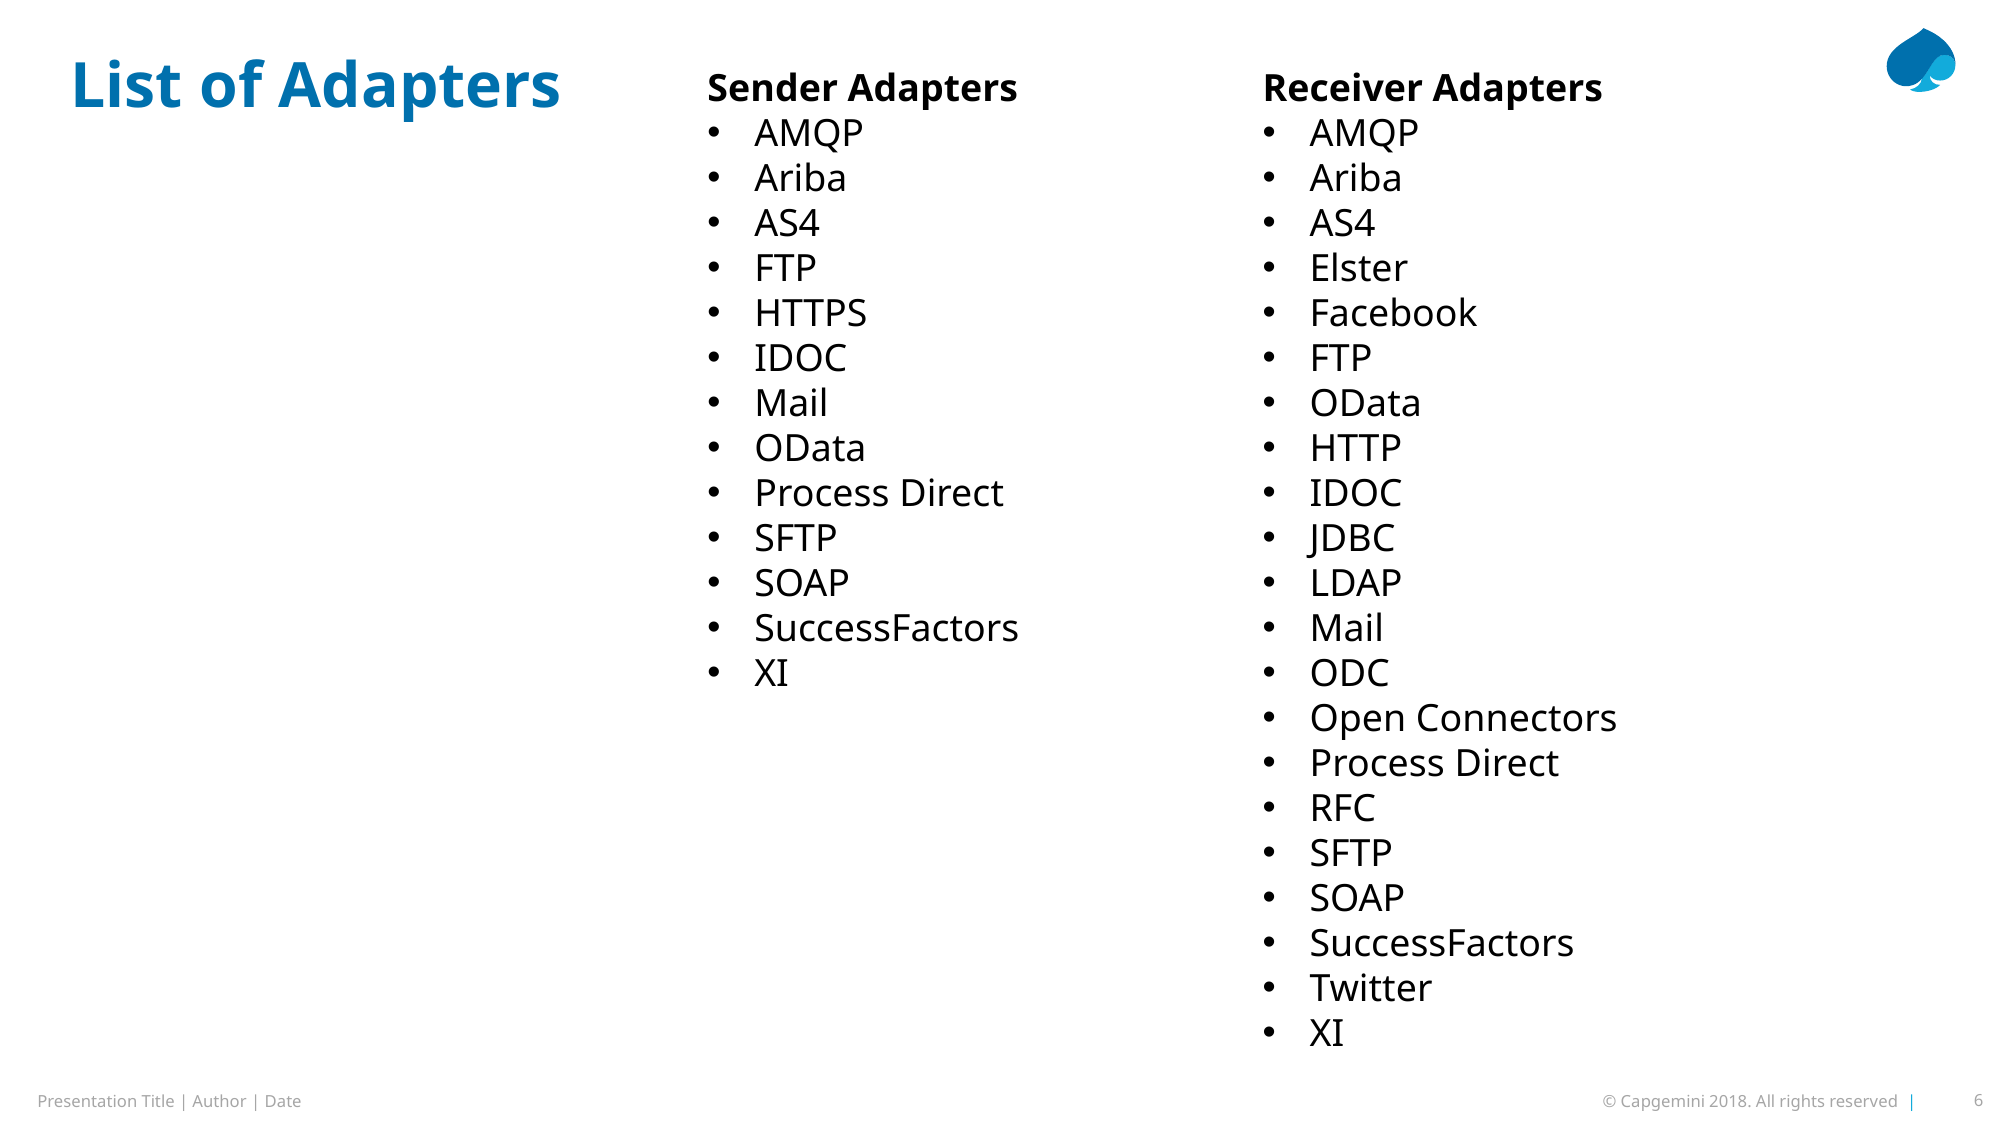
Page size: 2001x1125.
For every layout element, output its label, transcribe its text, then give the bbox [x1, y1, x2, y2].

text_box Sender Adapters AMQP Ariba AS4 FTP HTTPS IDOC Mail OData Process Direct SFTP SOAP SuccessFactors XI [692, 56, 1124, 747]
title List of Adapters [54, 30, 894, 145]
text_box Receiver Adapters AMQP Ariba AS4 Elster Facebook FTP OData HTTP IDOC JDBC LDAP Mail ODC Open Connectors Process Direct RFC SFTP SOAP SuccessFactors Twitter XI [1247, 56, 1707, 1107]
